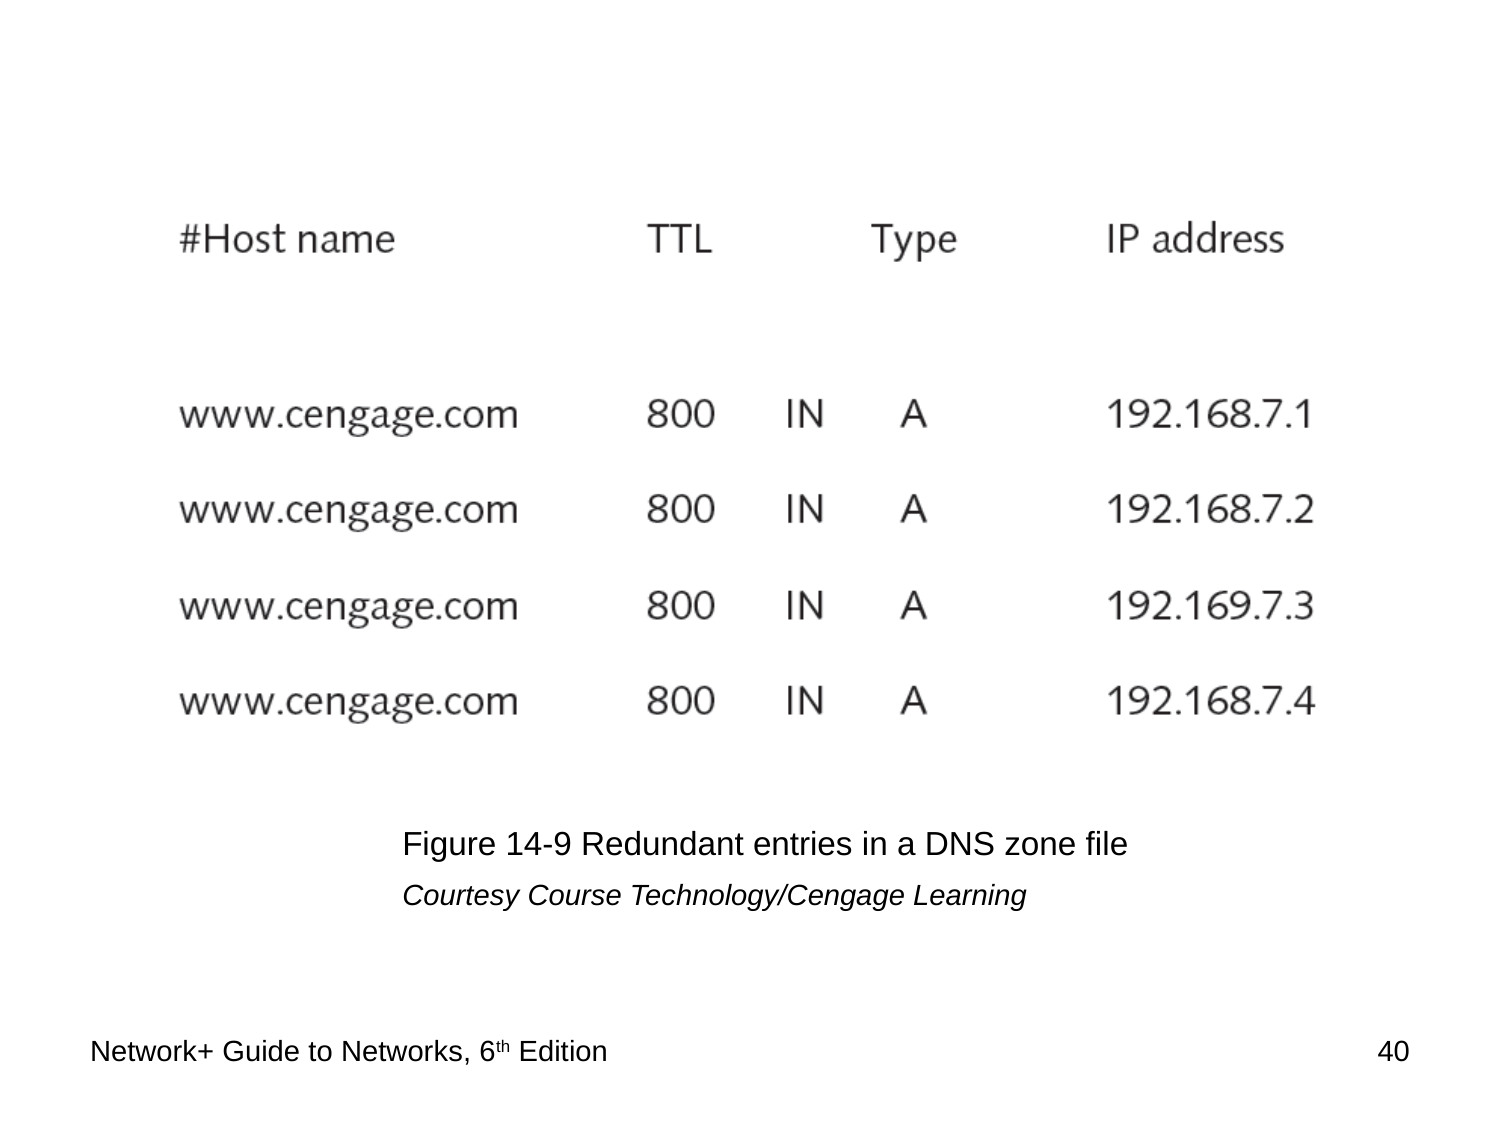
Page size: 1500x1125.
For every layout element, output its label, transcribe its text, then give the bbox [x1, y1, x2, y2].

slide_number 40 [1074, 1024, 1426, 1103]
text_box Courtesy Course Technology/Cengage Learning [387, 868, 1100, 919]
text_box Figure 14-9 Redundant entries in a DNS zone file [387, 814, 1313, 870]
footer Network+ Guide to Networks, 6th Edition [74, 1024, 988, 1103]
picture [155, 190, 1332, 748]
